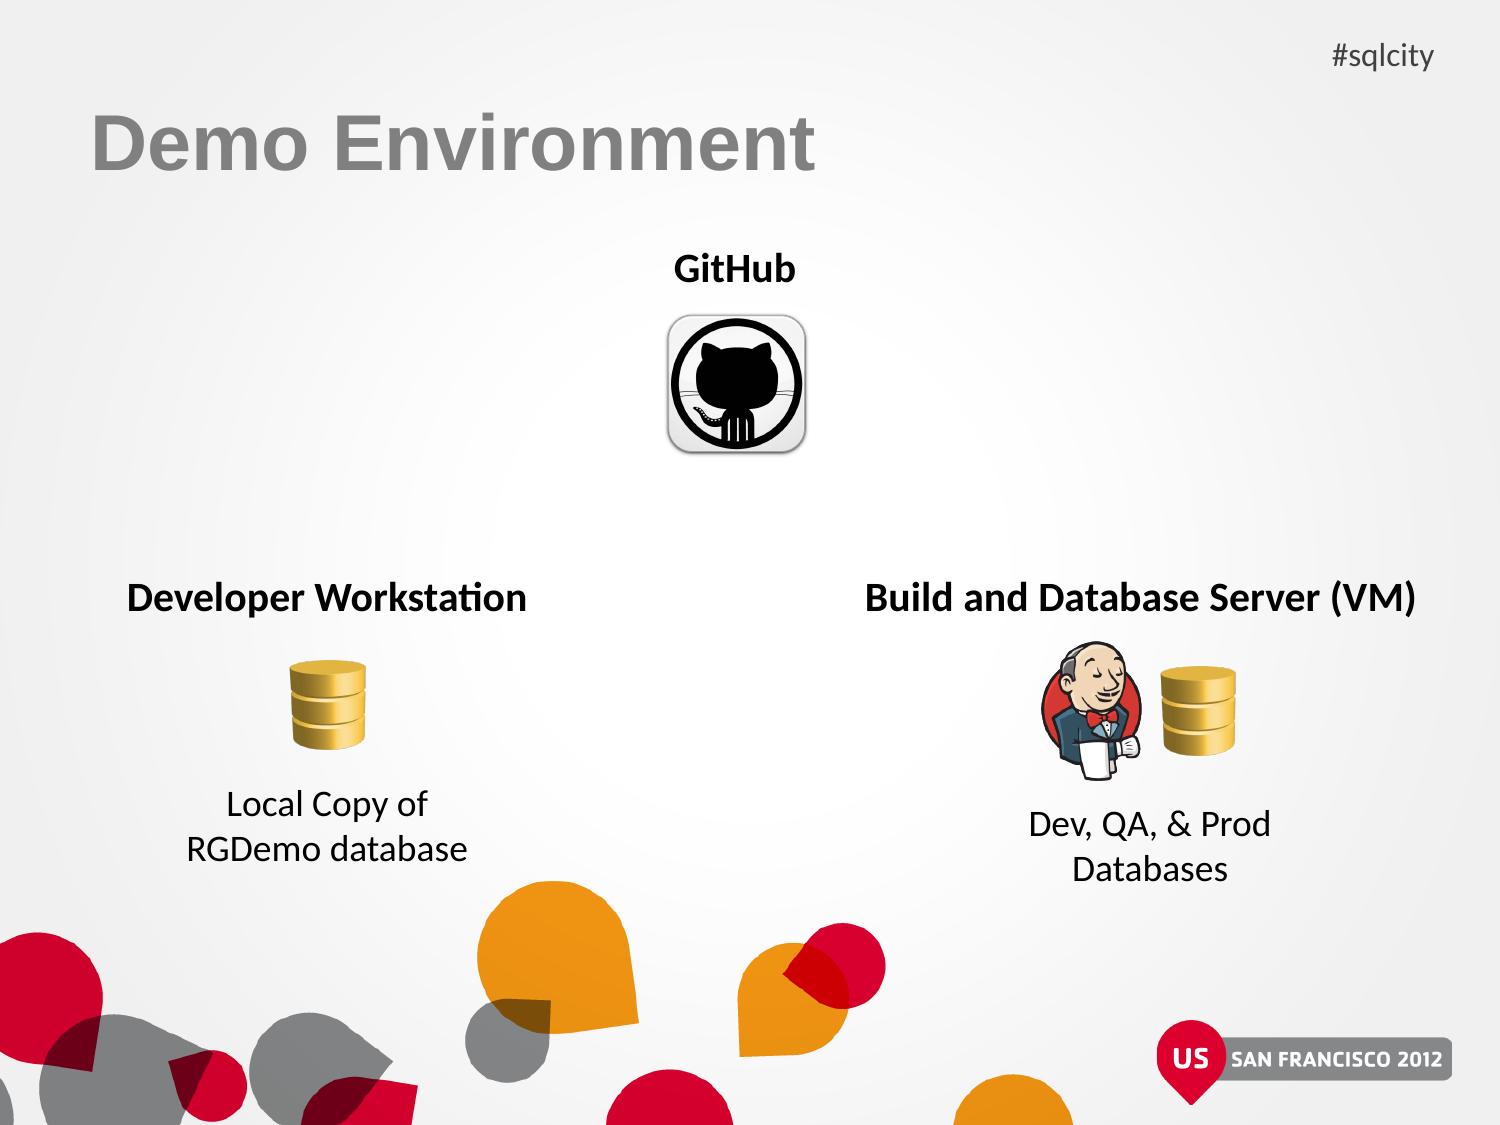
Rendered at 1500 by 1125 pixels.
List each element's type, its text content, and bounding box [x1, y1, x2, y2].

picture [0, 0, 1500, 1125]
text_box GitHub [659, 233, 812, 299]
text_box #sqlcity [1316, 25, 1451, 94]
text_box Developer Workstation [111, 562, 543, 628]
title Demo Environment [75, 45, 1425, 233]
text_box Local Copy of RGDemo database [171, 771, 484, 877]
text_box Dev, QA, & Prod Databases [1013, 791, 1287, 897]
text_box Build and Database Server (VM) [850, 562, 1433, 628]
